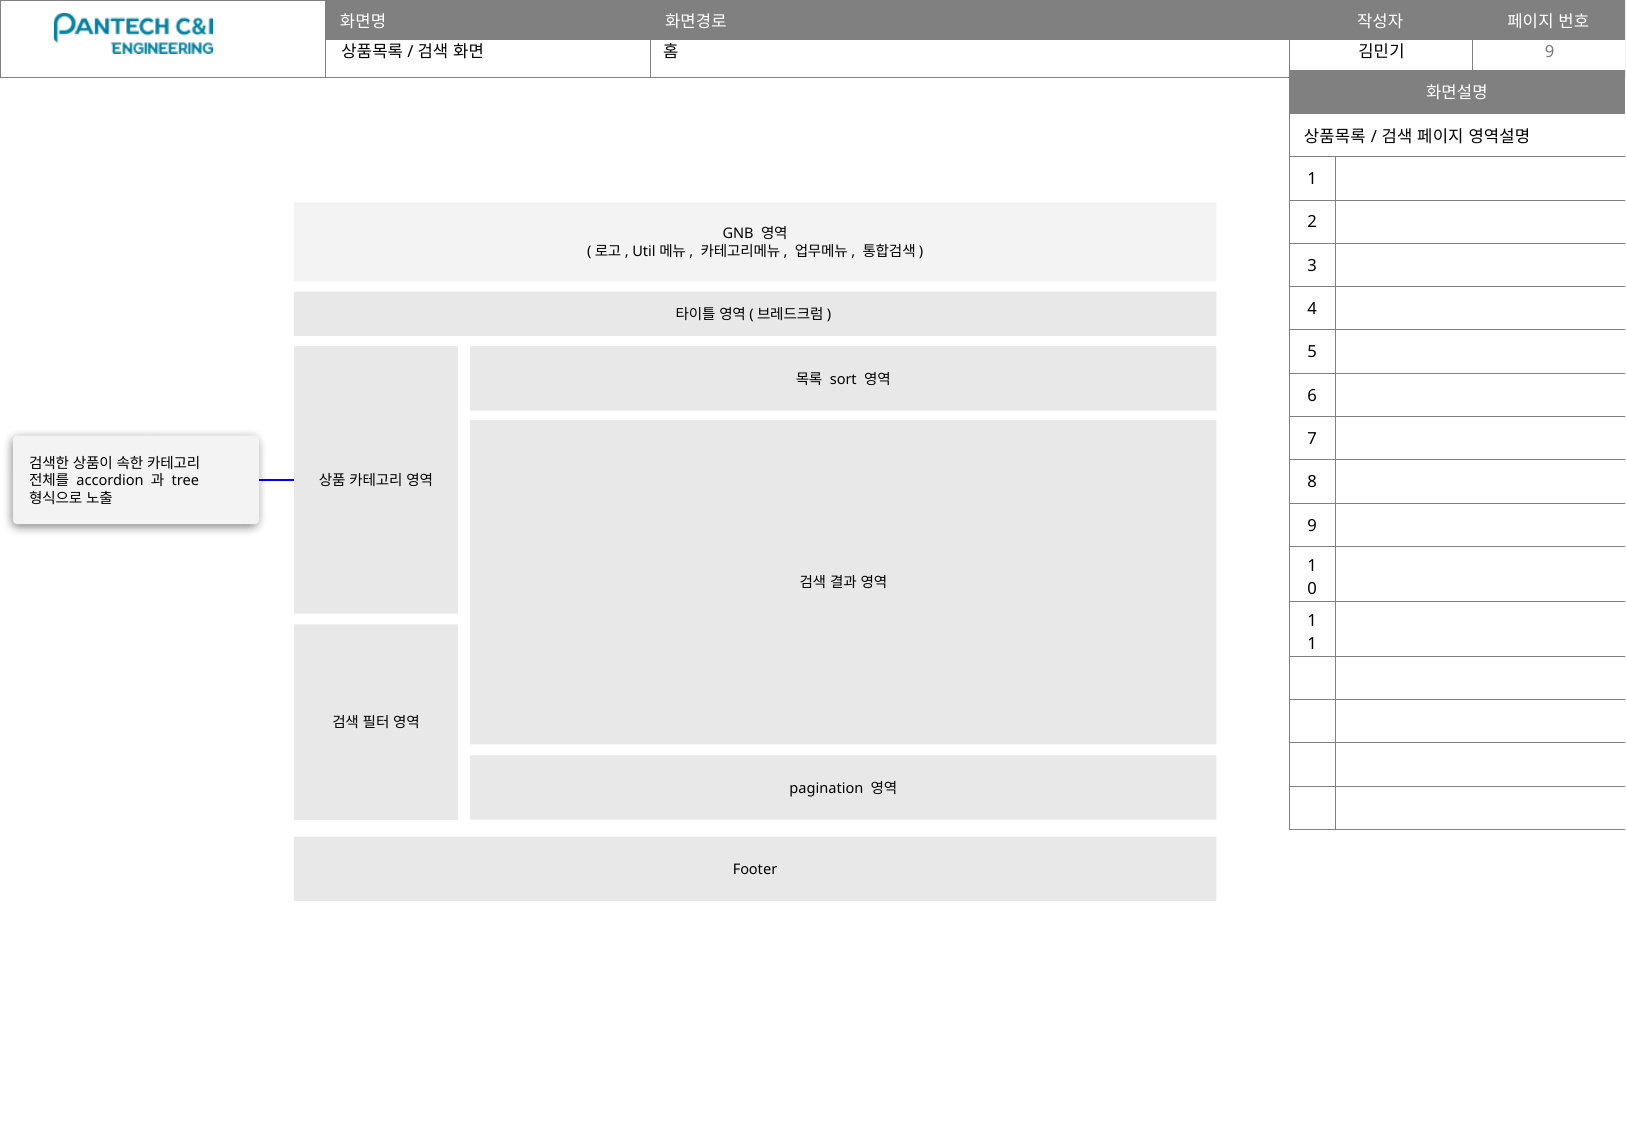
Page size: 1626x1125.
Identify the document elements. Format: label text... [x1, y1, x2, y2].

table_cell [1290, 700, 1335, 742]
table_cell 11 [1290, 602, 1335, 656]
text_box 상품목록/검색 화면 [326, 33, 648, 68]
text_box Footer [293, 836, 1217, 901]
table_cell 10 [1290, 547, 1335, 601]
table_cell 7 [1290, 417, 1335, 459]
table_cell 9 [1290, 504, 1335, 546]
text_box 검색한 상품이 속한 카테고리 전체를 accordion 과 tree 형식으로 노출 [12, 435, 260, 525]
table_cell [1290, 657, 1335, 699]
table_cell 5 [1290, 330, 1335, 373]
table_cell [1336, 417, 1625, 459]
table_cell [1336, 547, 1625, 601]
table_cell 2 [1290, 201, 1335, 243]
text_box GNB 영역 (로고, Util메뉴, 카테고리메뉴, 업무메뉴, 통합검색) [293, 202, 1217, 282]
table_cell [1336, 657, 1625, 699]
table_cell 3 [1290, 244, 1335, 286]
text_box 목록 sort 영역 [470, 346, 1217, 411]
table_cell [1336, 157, 1625, 200]
table_cell 6 [1290, 374, 1335, 416]
table_cell [1290, 743, 1335, 786]
slide_number 9 [1474, 33, 1625, 70]
table_cell [1336, 700, 1625, 742]
table_cell [1336, 244, 1625, 286]
text_box 타이틀 영역(브레드크럼) [293, 291, 1217, 336]
table_cell 상품목록/검색 페이지 영역설명 [1290, 114, 1625, 156]
table_header 화면설명 [1290, 71, 1625, 113]
table_cell [1336, 287, 1625, 329]
text_box 검색 필터 영역 [294, 624, 458, 820]
table_cell [1336, 743, 1625, 786]
text_box 검색 결과 영역 [470, 419, 1217, 745]
text_box 홈 [648, 33, 971, 68]
table_cell [1336, 504, 1625, 546]
text_box 상품 카테고리 영역 [294, 346, 458, 614]
table_cell 4 [1290, 287, 1335, 329]
table_cell 1 [1290, 157, 1335, 200]
table_cell 8 [1290, 460, 1335, 503]
table_cell [1336, 330, 1625, 373]
table_cell [1290, 787, 1335, 829]
table_cell [1336, 787, 1625, 829]
table_cell [1336, 460, 1625, 503]
table_cell [1336, 602, 1625, 656]
table_cell [1336, 374, 1625, 416]
table_cell [1336, 201, 1625, 243]
picture [54, 13, 213, 54]
text_box pagination 영역 [470, 755, 1217, 820]
